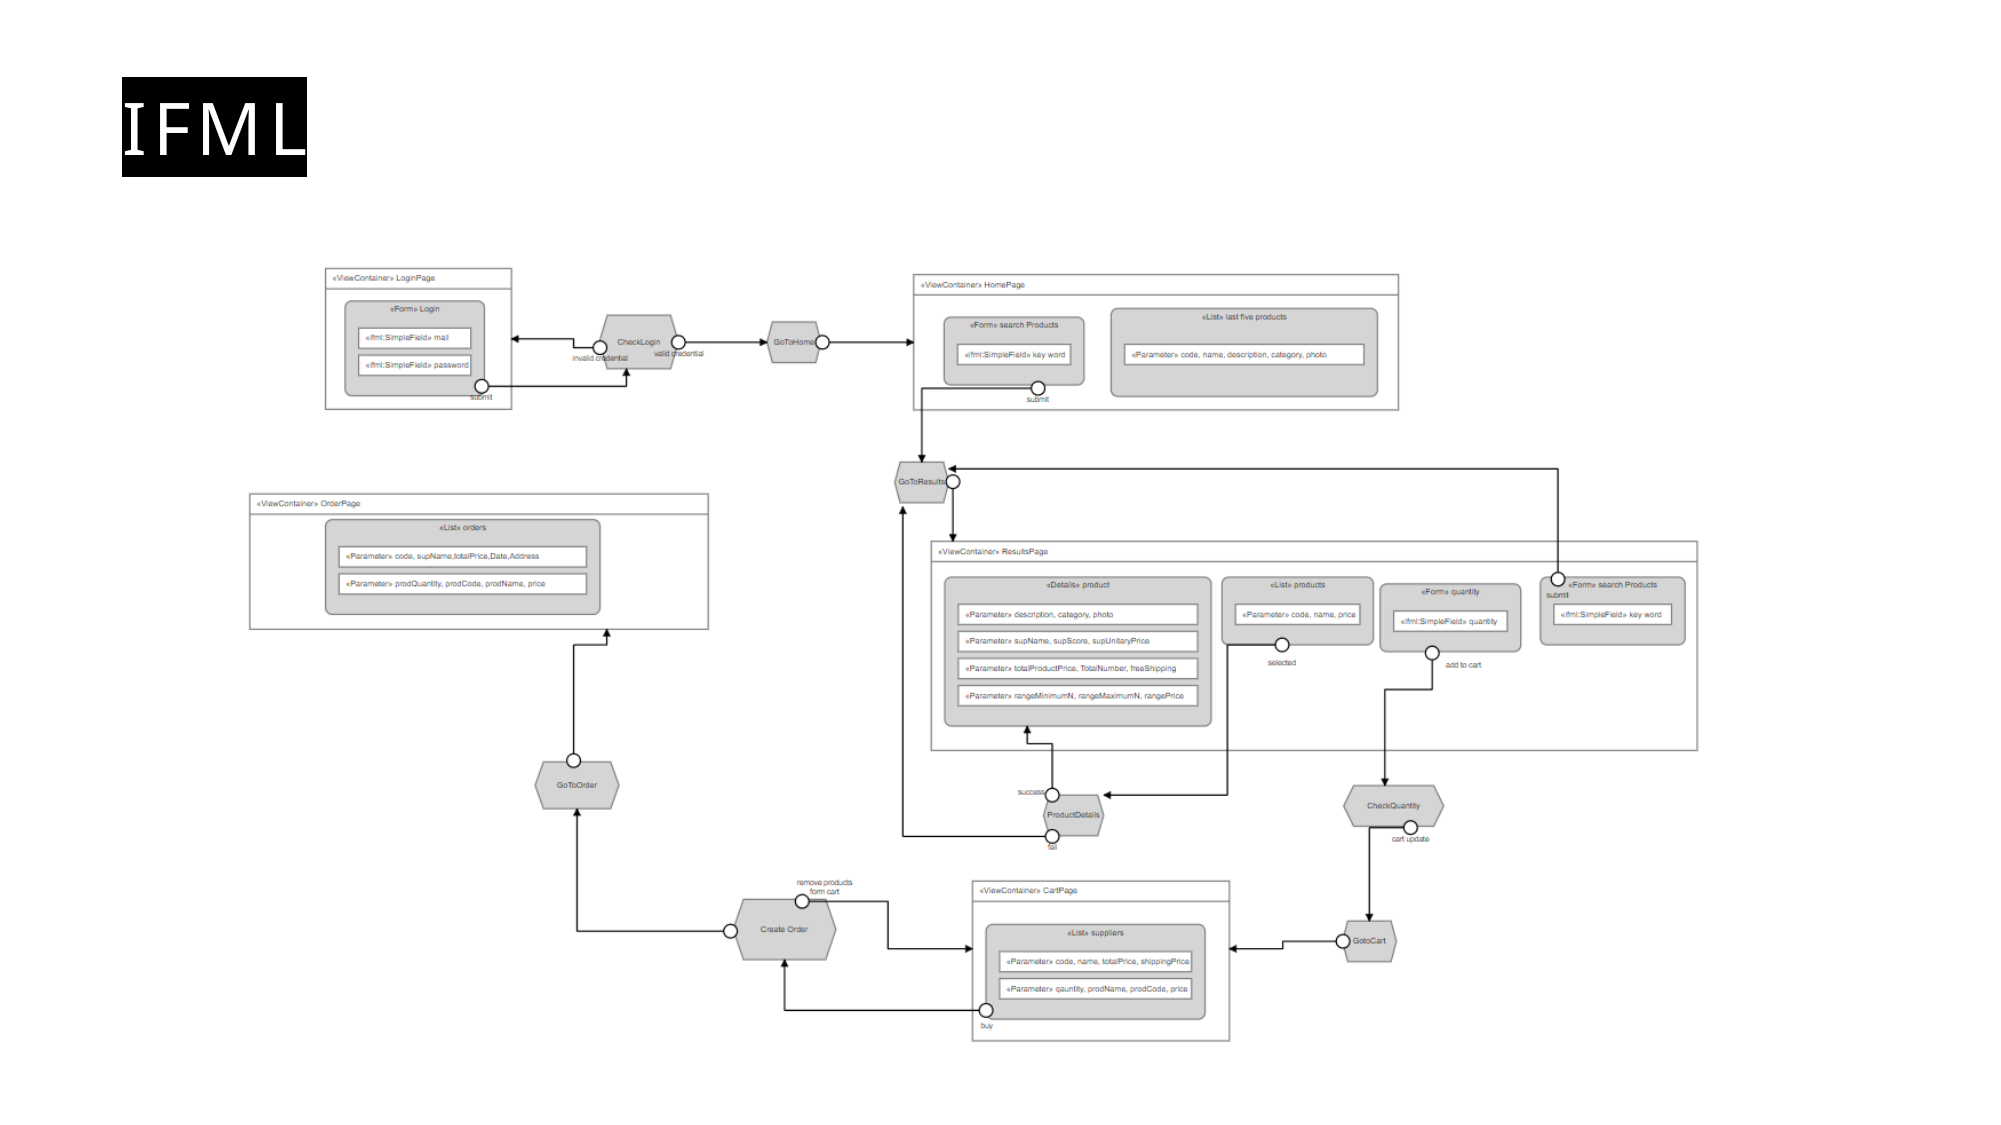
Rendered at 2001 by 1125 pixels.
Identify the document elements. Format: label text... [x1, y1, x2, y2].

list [214, 243, 1726, 1081]
title IFML [107, 57, 1850, 178]
